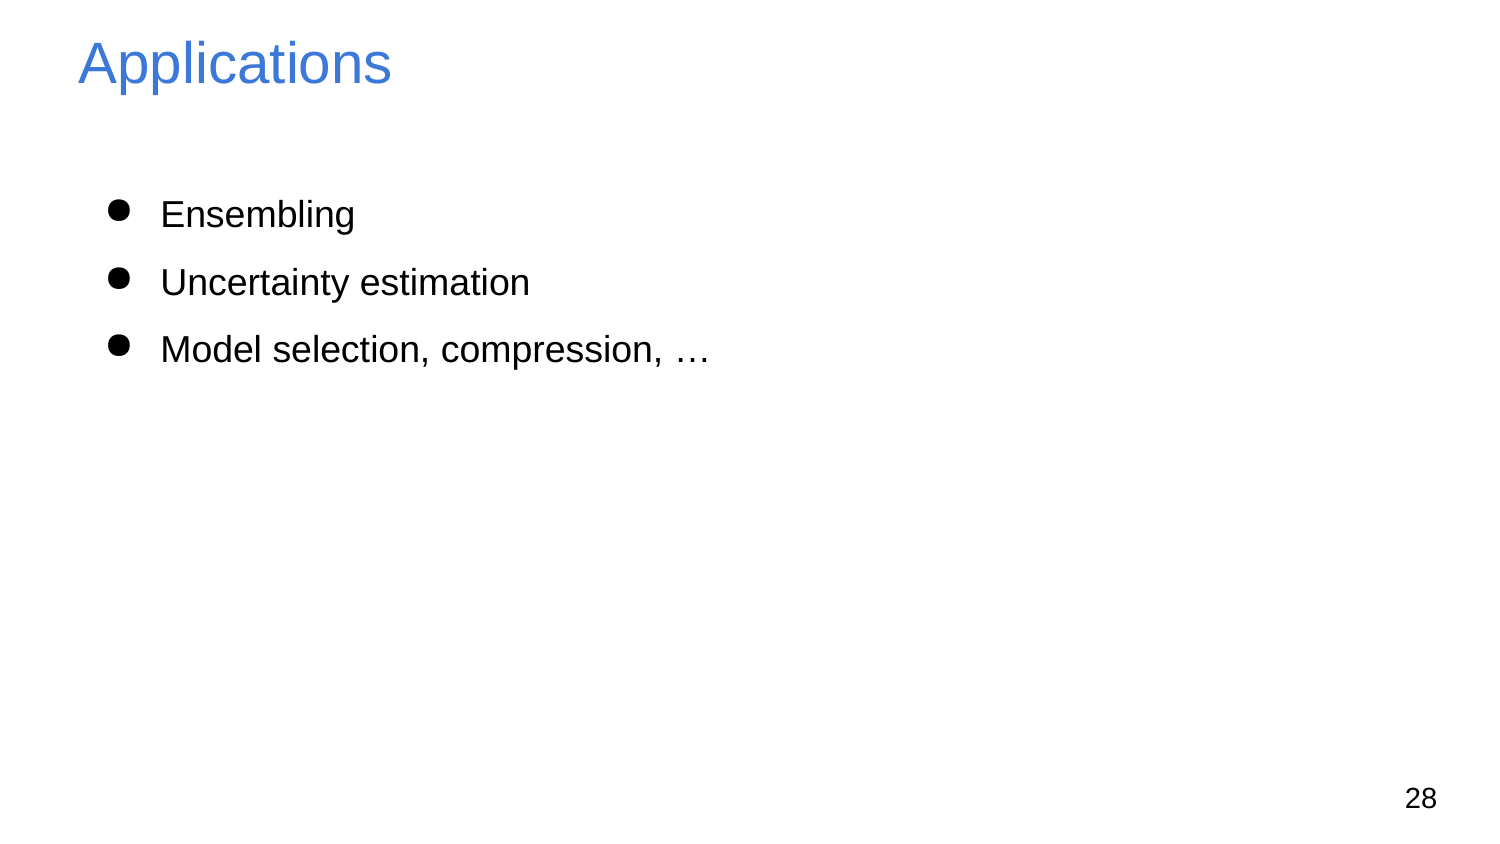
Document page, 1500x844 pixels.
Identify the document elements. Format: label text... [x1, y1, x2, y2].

slide_number 28 [1389, 764, 1480, 830]
text_box Ensembling Uncertainty estimation Model selection, compression, … [70, 153, 1042, 249]
title Applications [63, 10, 1462, 105]
